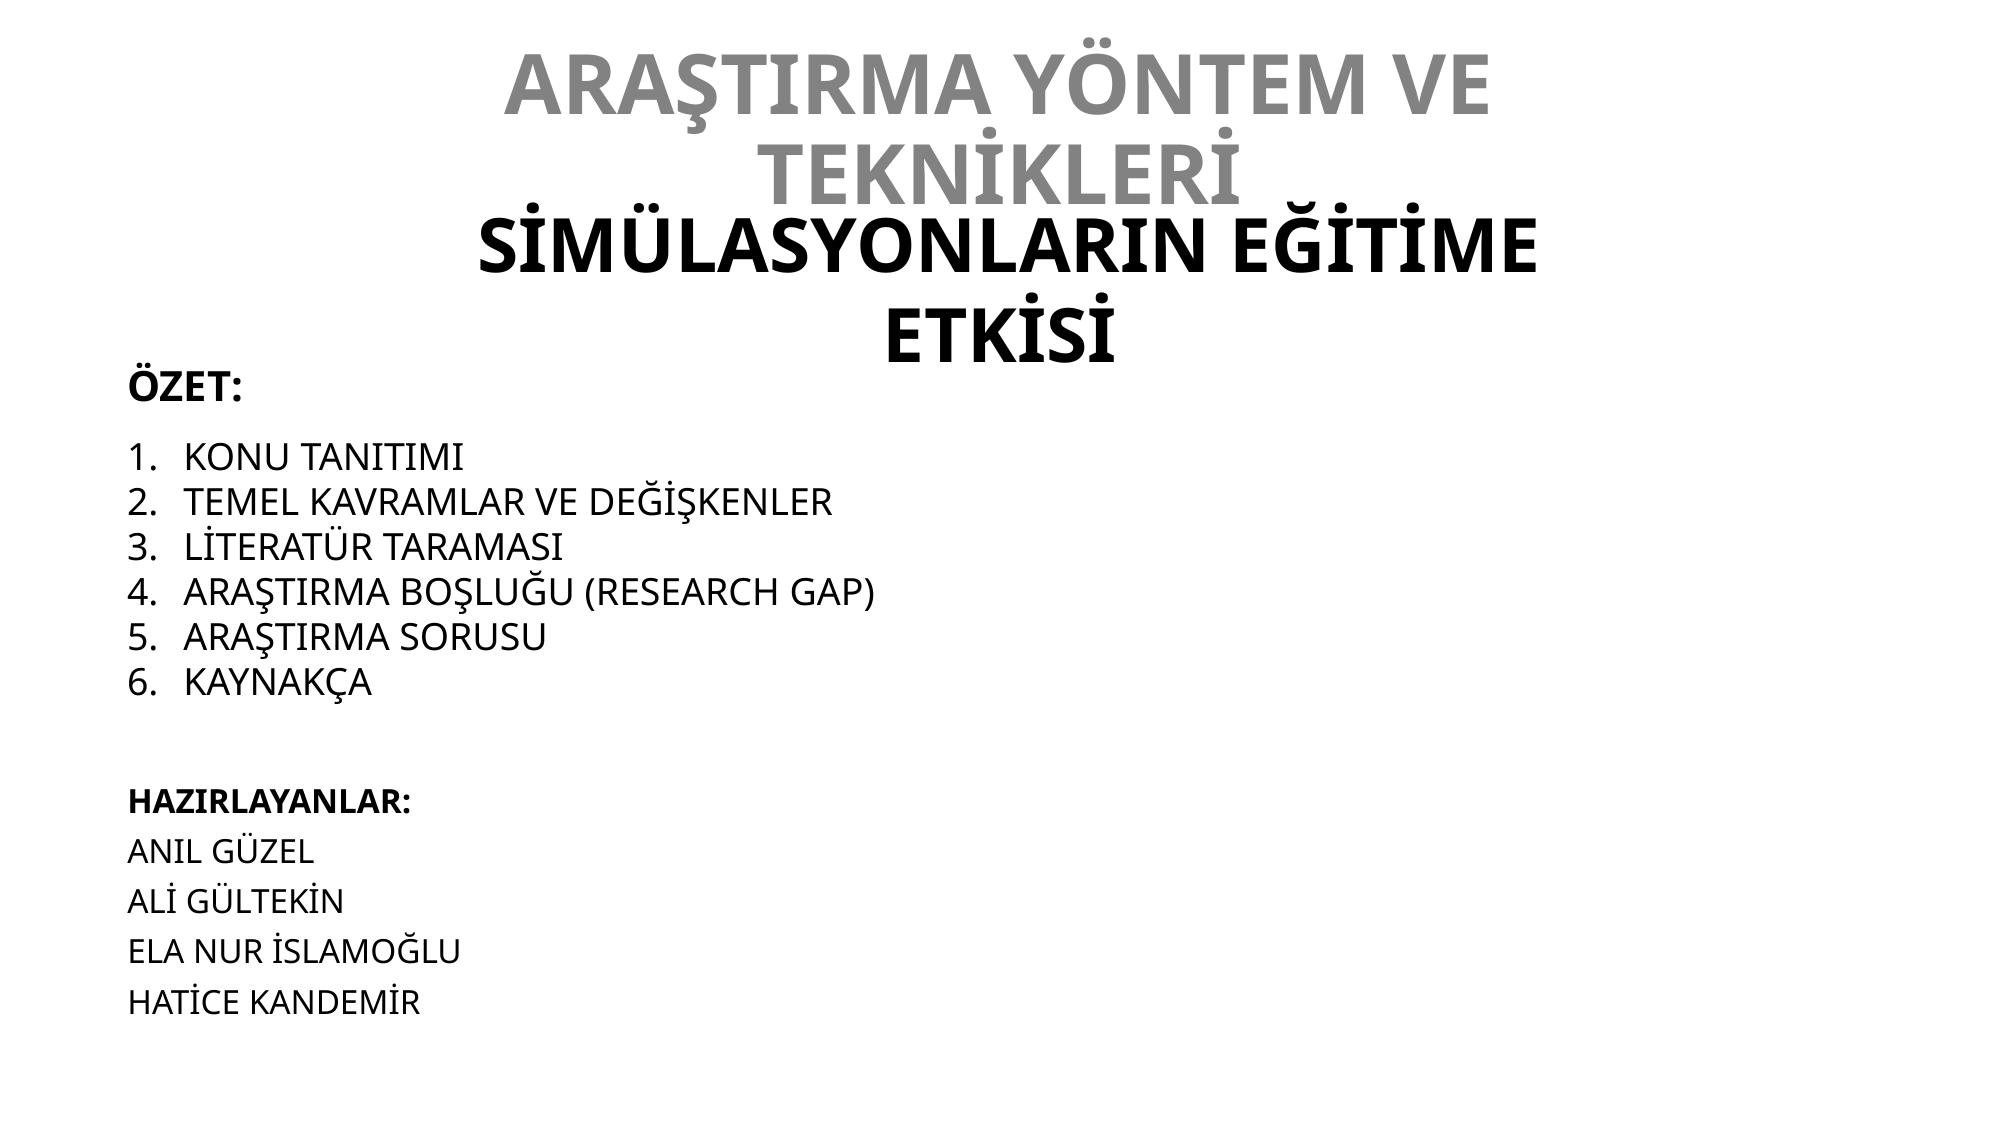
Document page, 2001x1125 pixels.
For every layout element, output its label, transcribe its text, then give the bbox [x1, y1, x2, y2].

subtitle HAZIRLAYANLAR: ANIL GÜZEL ALİ GÜLTEKİN ELA NUR İSLAMOĞLU HATİCE KANDEMİR [112, 772, 542, 1098]
title ARAŞTIRMA YÖNTEM VE TEKNİKLERİ [444, 15, 1555, 190]
text_box SİMÜLASYONLARIN EĞİTİME ETKİSİ [326, 190, 1673, 386]
text_box ÖZET: KONU TANITIMI TEMEL KAVRAMLAR VE DEĞİŞKENLER LİTERATÜR TARAMASI ARAŞTIRMA BOŞLUĞU (RESEARCH GAP) ARAŞTIRMA SORUSU KAYNAKÇA [112, 352, 1187, 710]
